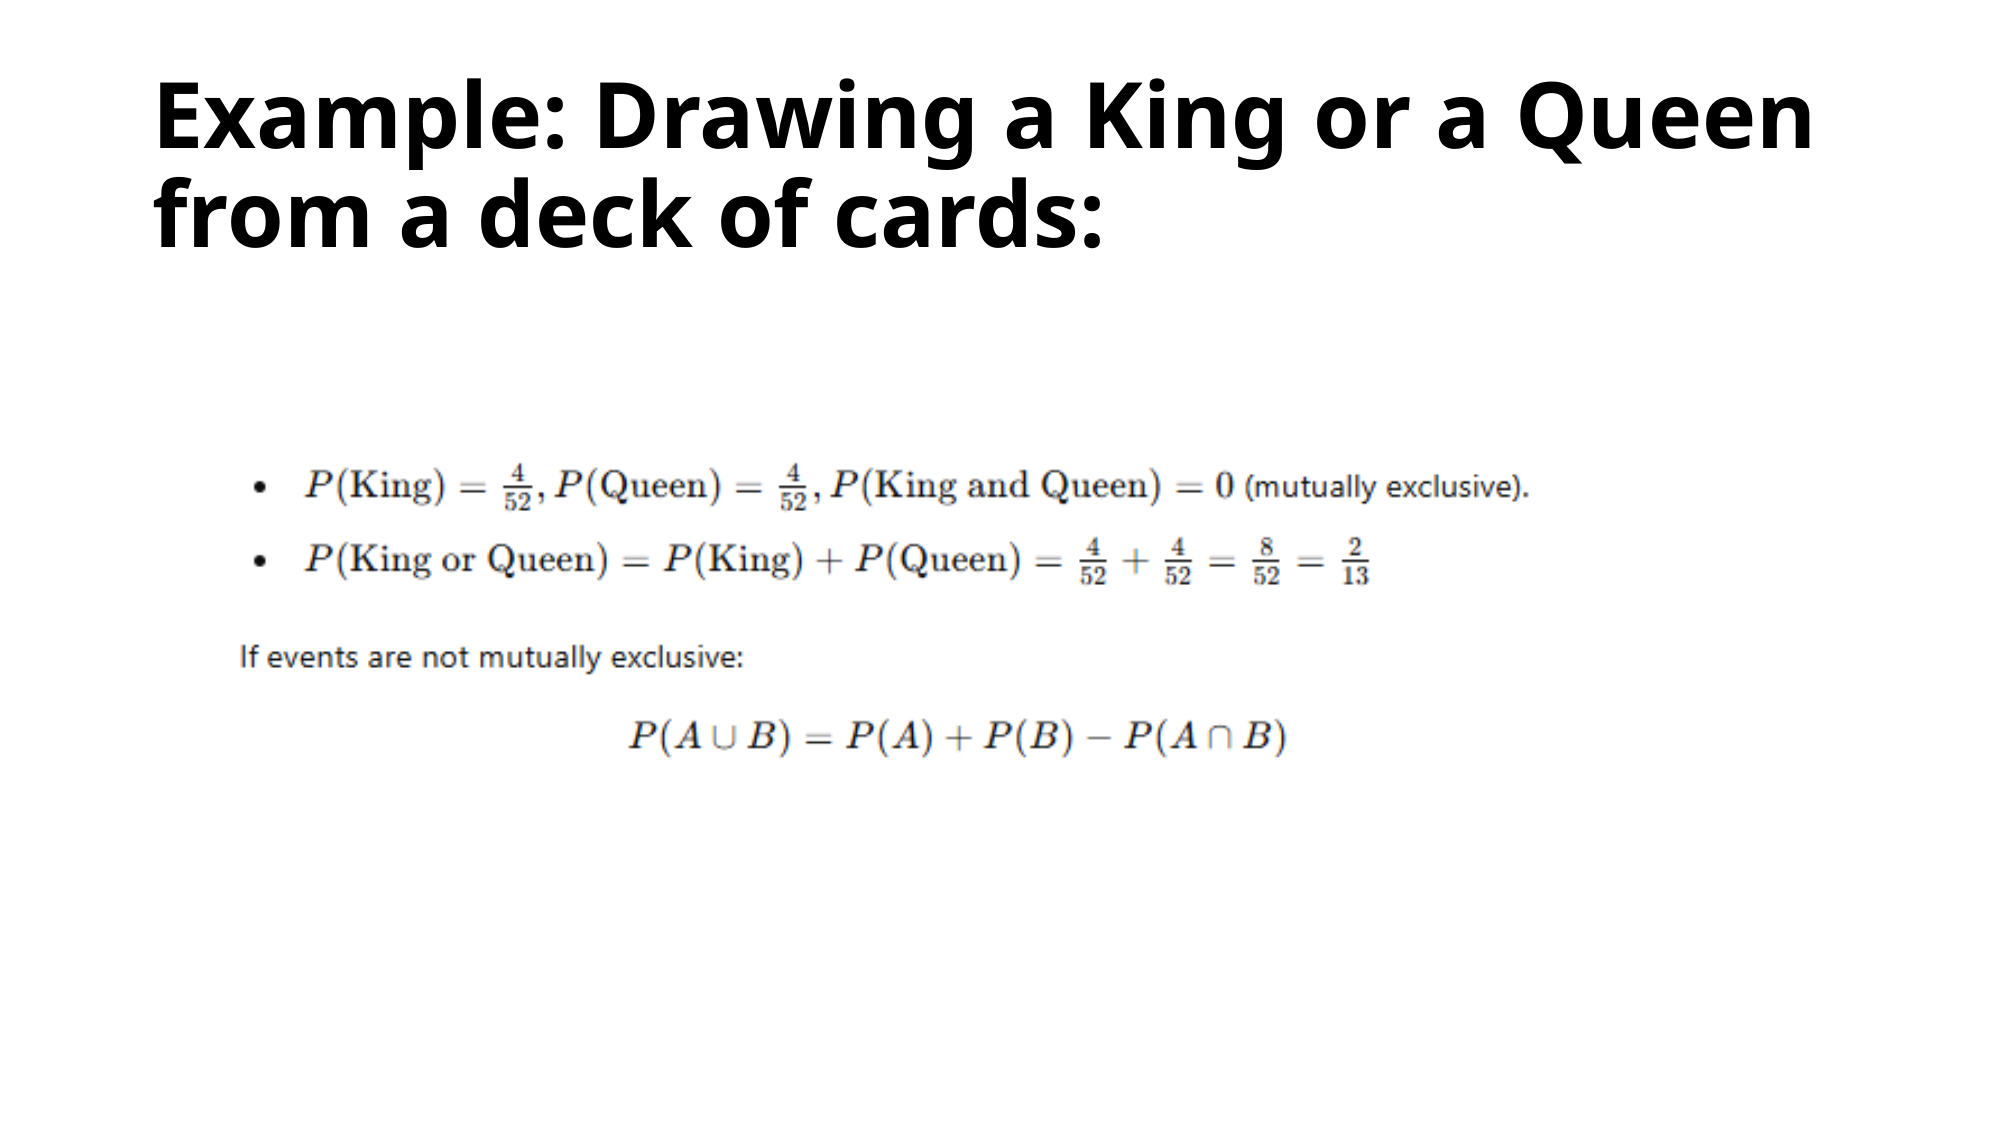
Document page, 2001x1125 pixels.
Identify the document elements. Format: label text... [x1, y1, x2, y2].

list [201, 446, 1632, 807]
title Example: Drawing a King or a Queen from a deck of cards: [137, 59, 1863, 278]
